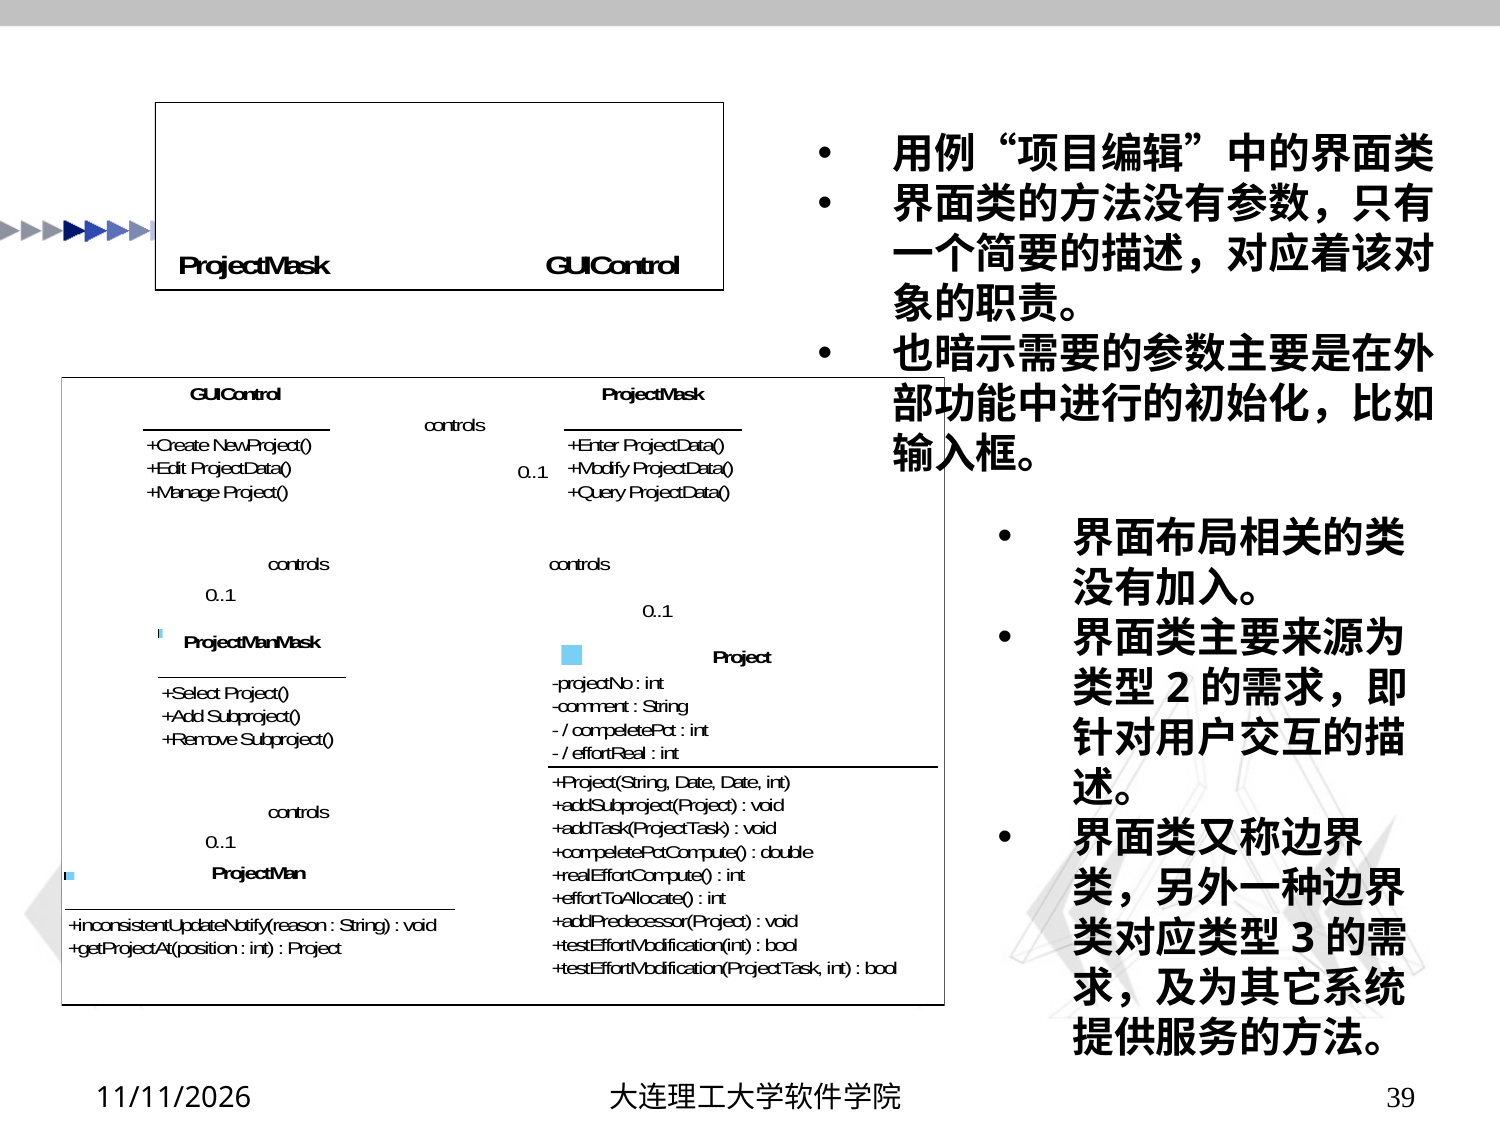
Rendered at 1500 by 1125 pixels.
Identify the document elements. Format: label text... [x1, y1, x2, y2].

footer 大连理工大学软件学院 [517, 1070, 994, 1114]
text_box 界面布局相关的类没有加入。 界面类主要来源为类型2的需求，即针对用户交互的描述。 界面类又称边界类，另外一种边界类对应类型3的需求，及为其它系统提供服务的方法。 [982, 503, 1459, 1069]
text_box 用例“项目编辑”中的界面类 界面类的方法没有参数，只有一个简要的描述，对应着该对象的职责。 也暗示需要的参数主要是在外部功能中进行的初始化，比如输入框。 [802, 119, 1459, 485]
slide_number 39 [1080, 1070, 1431, 1114]
picture [0, 0, 1500, 1125]
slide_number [80, 1070, 431, 1114]
